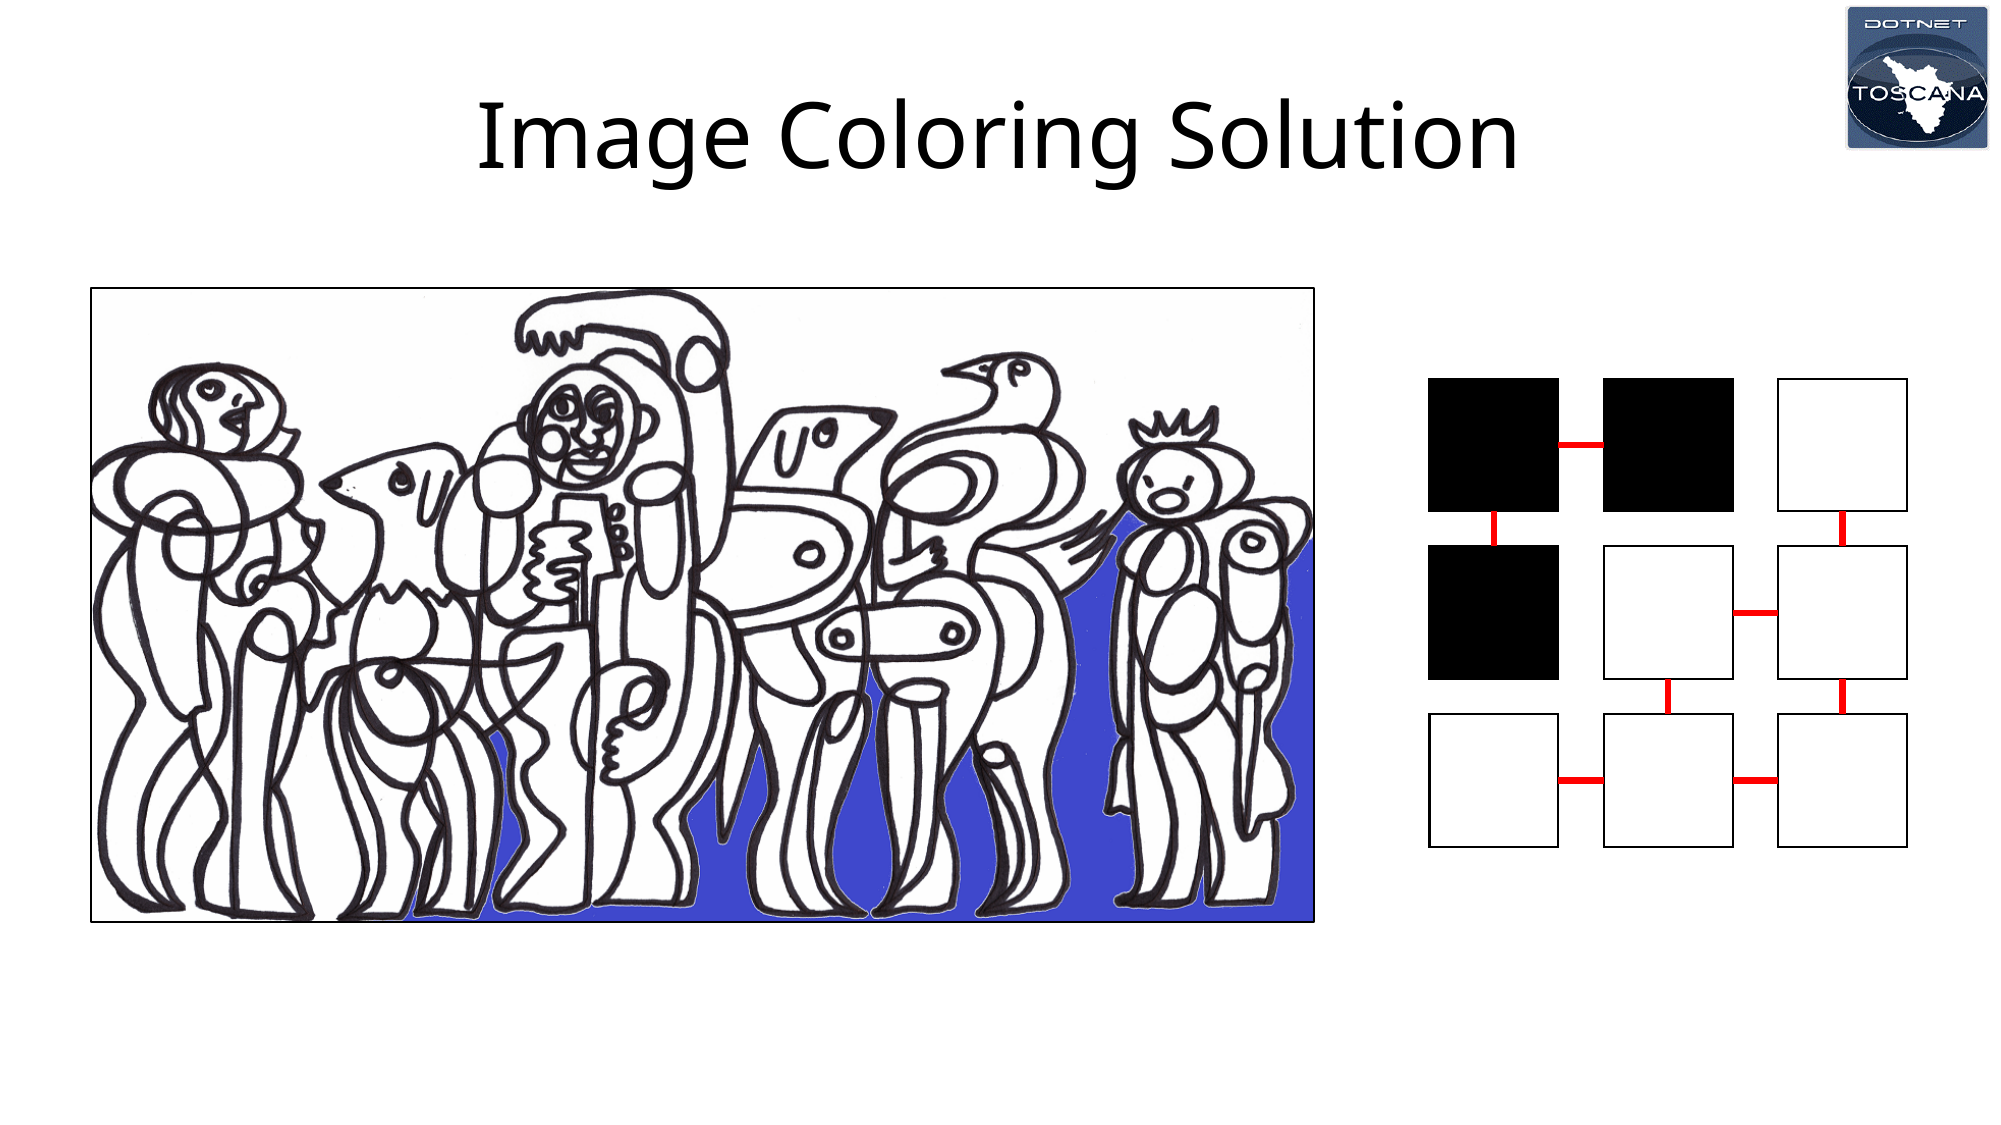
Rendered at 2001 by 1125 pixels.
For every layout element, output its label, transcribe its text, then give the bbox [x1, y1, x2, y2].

picture [91, 288, 1313, 922]
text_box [1429, 378, 1908, 848]
picture [1839, 0, 1995, 155]
title Image Coloring Solution [137, 0, 1863, 278]
